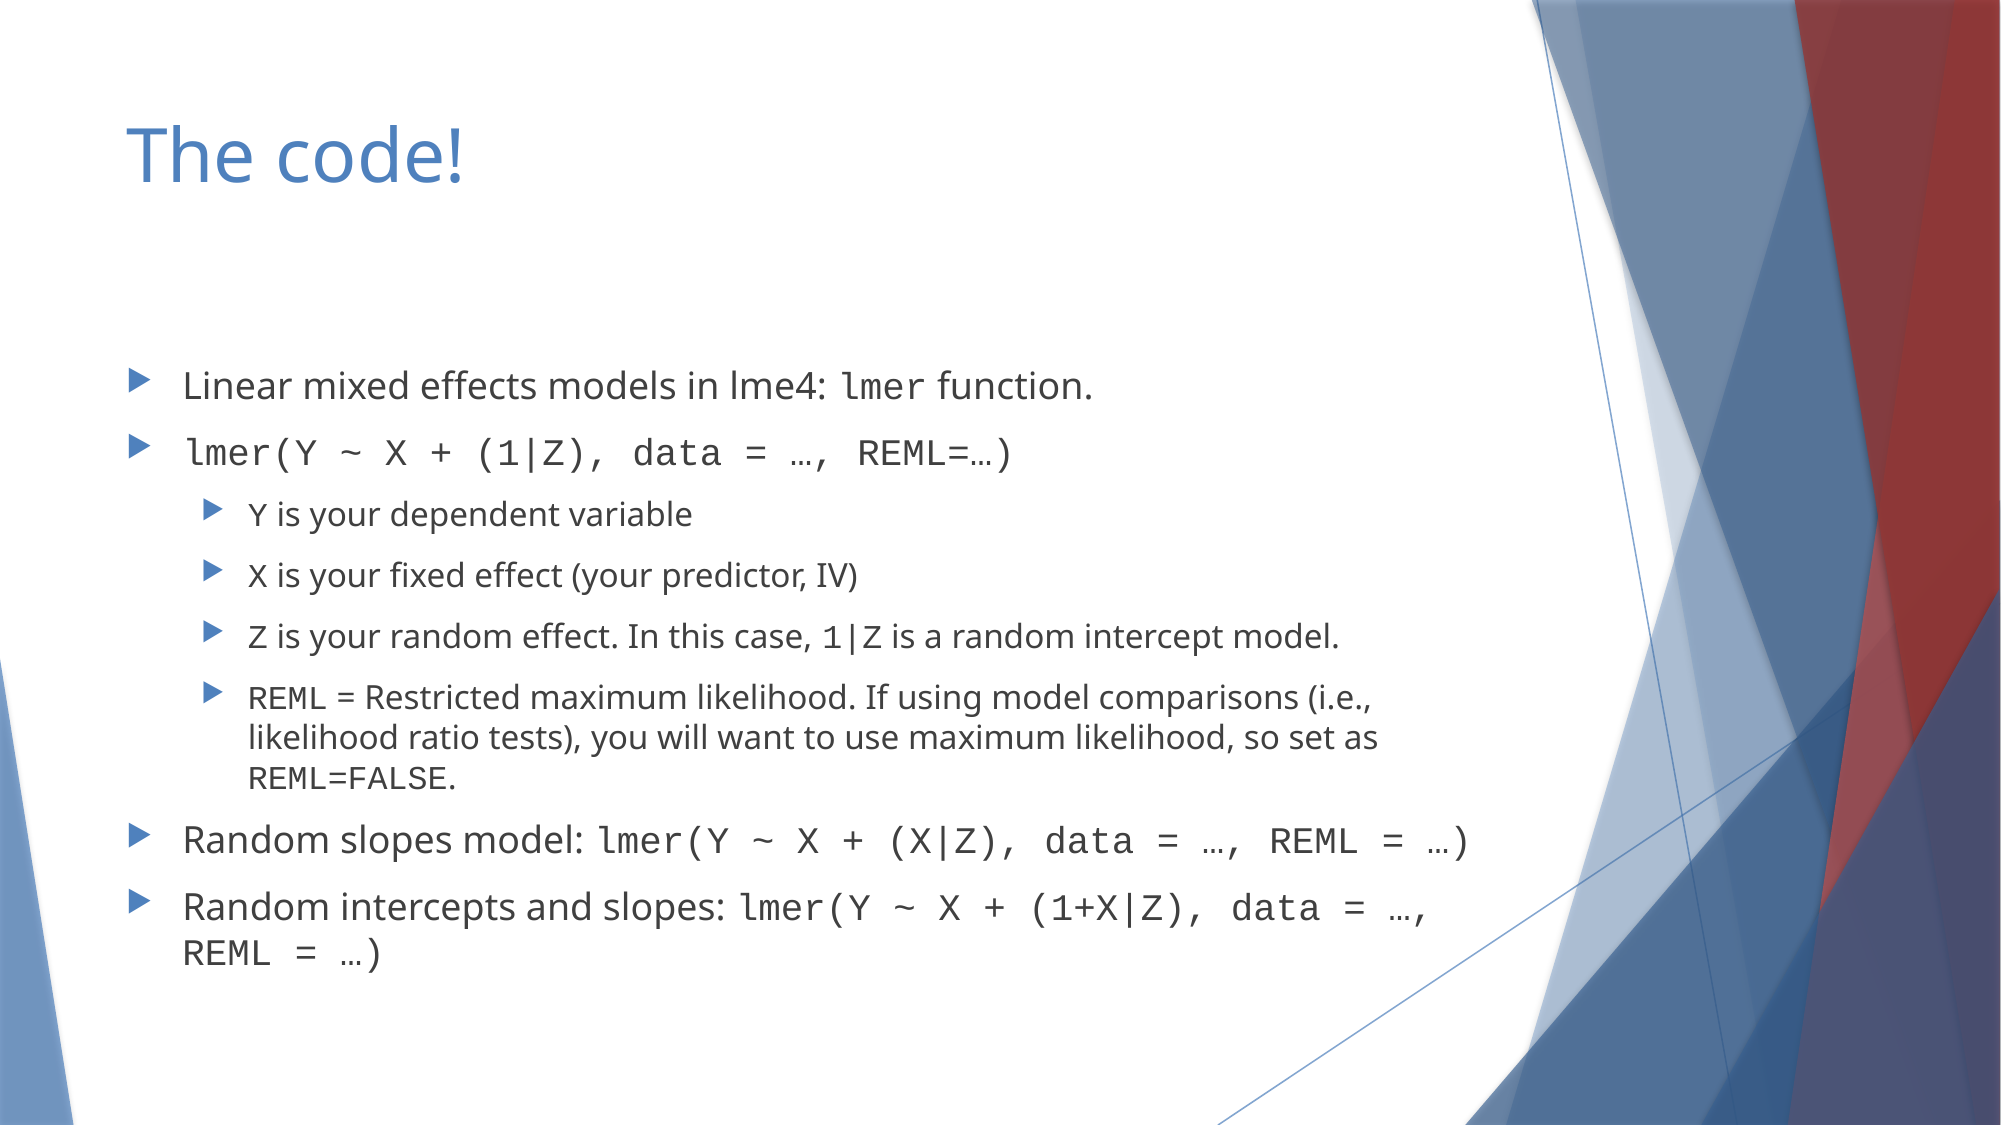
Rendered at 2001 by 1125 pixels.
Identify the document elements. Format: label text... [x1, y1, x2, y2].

list Linear mixed effects models in lme4: lmer function. lmer(Y ~ X + (1|Z), data = …, REML=…) Y is your dependent variable X is your fixed effect (your predictor, IV) Z is your random effect. In this case, 1|Z is a random intercept model. REML = Restricted maximum likelihood. If using model comparisons (i.e., likelihood ratio tests), you will want to use maximum likelihood, so set as REML=FALSE. Random slopes model: lmer(Y ~ X + (X|Z), data = …, REML = …) Random intercepts and slopes: lmer(Y ~ X + (1+X|Z), data = …, REML = …) [111, 354, 1522, 992]
title The code! [111, 99, 1522, 317]
